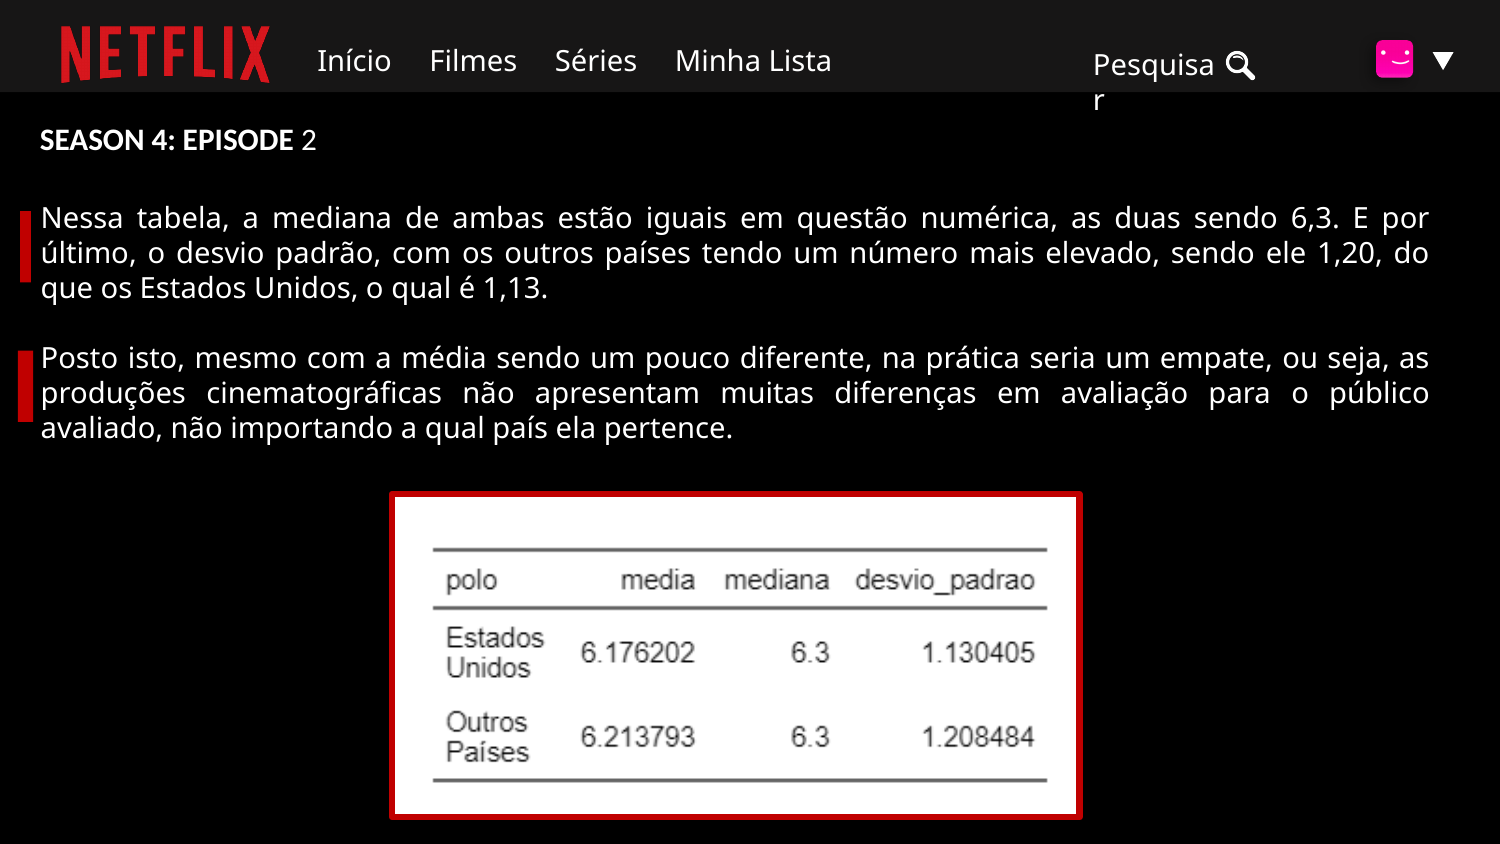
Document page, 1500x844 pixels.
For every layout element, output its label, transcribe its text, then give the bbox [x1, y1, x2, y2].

text_box [0, 0, 1500, 93]
picture [1375, 39, 1414, 78]
picture [1215, 40, 1273, 98]
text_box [1244, 33, 1454, 81]
picture [394, 496, 1077, 815]
text_box Início Filmes Séries Minha Lista [306, 37, 1166, 84]
text_box SEASON 4: EPISODE 2 [28, 113, 332, 163]
text_box Pesquisar [1081, 40, 1238, 122]
text_box [20, 211, 31, 283]
text_box Nessa tabela, a mediana de ambas estão iguais em questão numérica, as duas sendo 6,3. E por último, o desvio padrão, com os outros países tendo um número mais elevado, sendo ele 1,20, do que os Estados Unidos, o qual é 1,13. Posto isto, mesmo com a média sendo um pouco diferente, na prática seria um empate, ou seja, as produções cinematográficas não apresentam muitas diferenças em avaliação para o público avaliado, não importando a qual país ela pertence. [29, 194, 1443, 428]
text_box [17, 350, 34, 422]
picture [50, 15, 281, 94]
